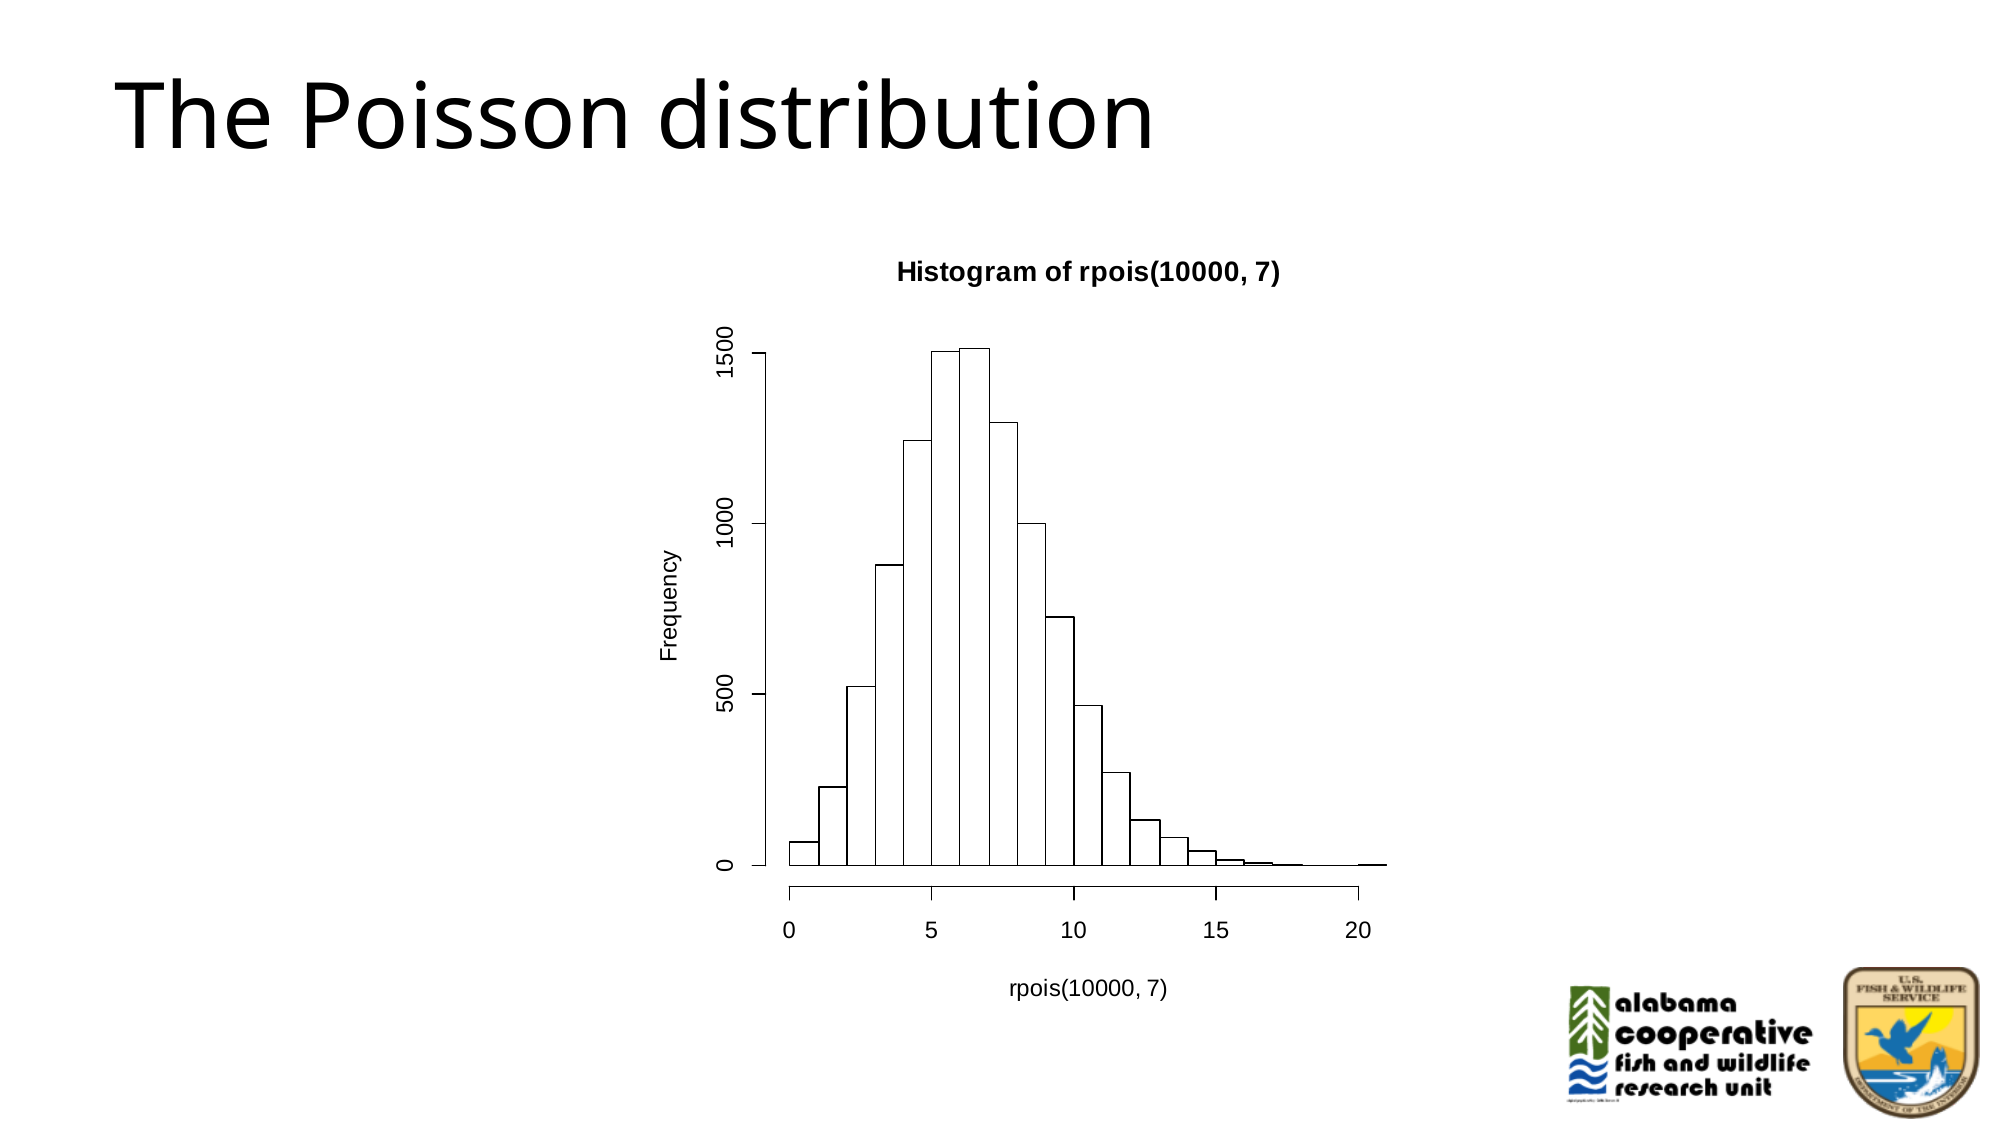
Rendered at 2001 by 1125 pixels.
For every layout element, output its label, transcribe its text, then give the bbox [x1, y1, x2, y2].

picture [1551, 973, 1834, 1119]
title The Poisson distribution [99, 24, 1900, 213]
picture [1842, 966, 1980, 1119]
picture [649, 212, 1470, 1031]
